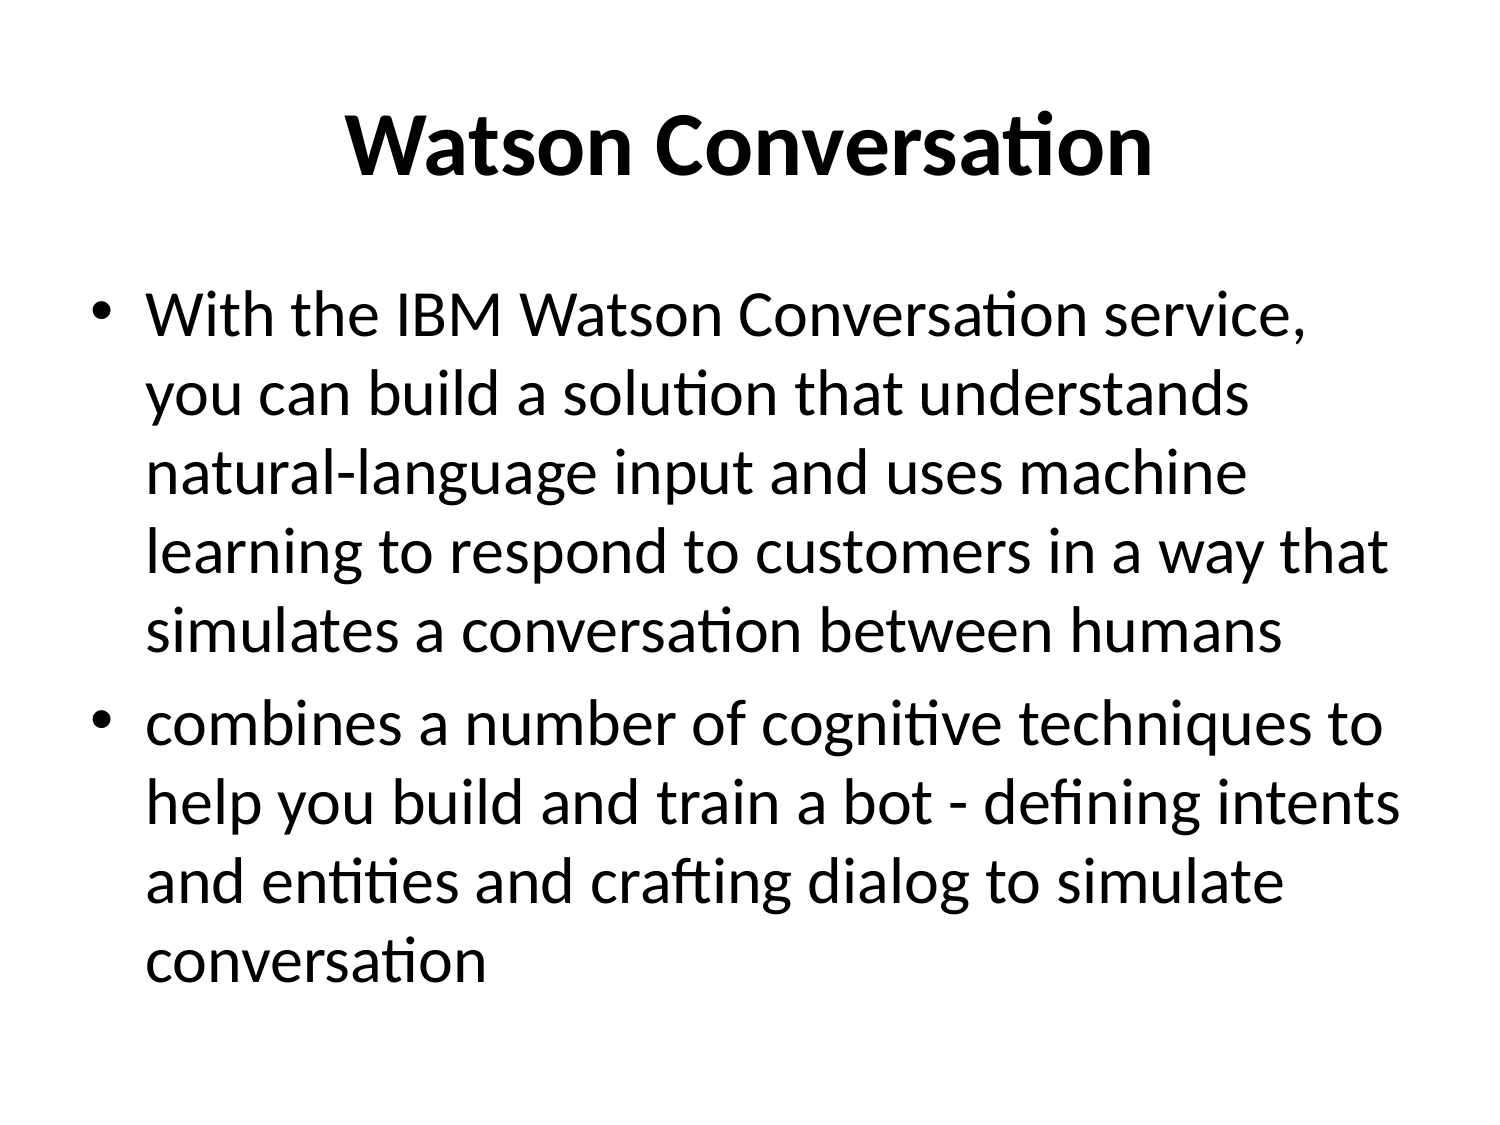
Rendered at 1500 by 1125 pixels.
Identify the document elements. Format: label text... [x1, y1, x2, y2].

list With the IBM Watson Conversation service, you can build a solution that understands natural-language input and uses machine learning to respond to customers in a way that simulates a conversation between humans combines a number of cognitive techniques to help you build and train a bot - defining intents and entities and crafting dialog to simulate conversation [75, 262, 1425, 1005]
title Watson Conversation [75, 45, 1425, 233]
